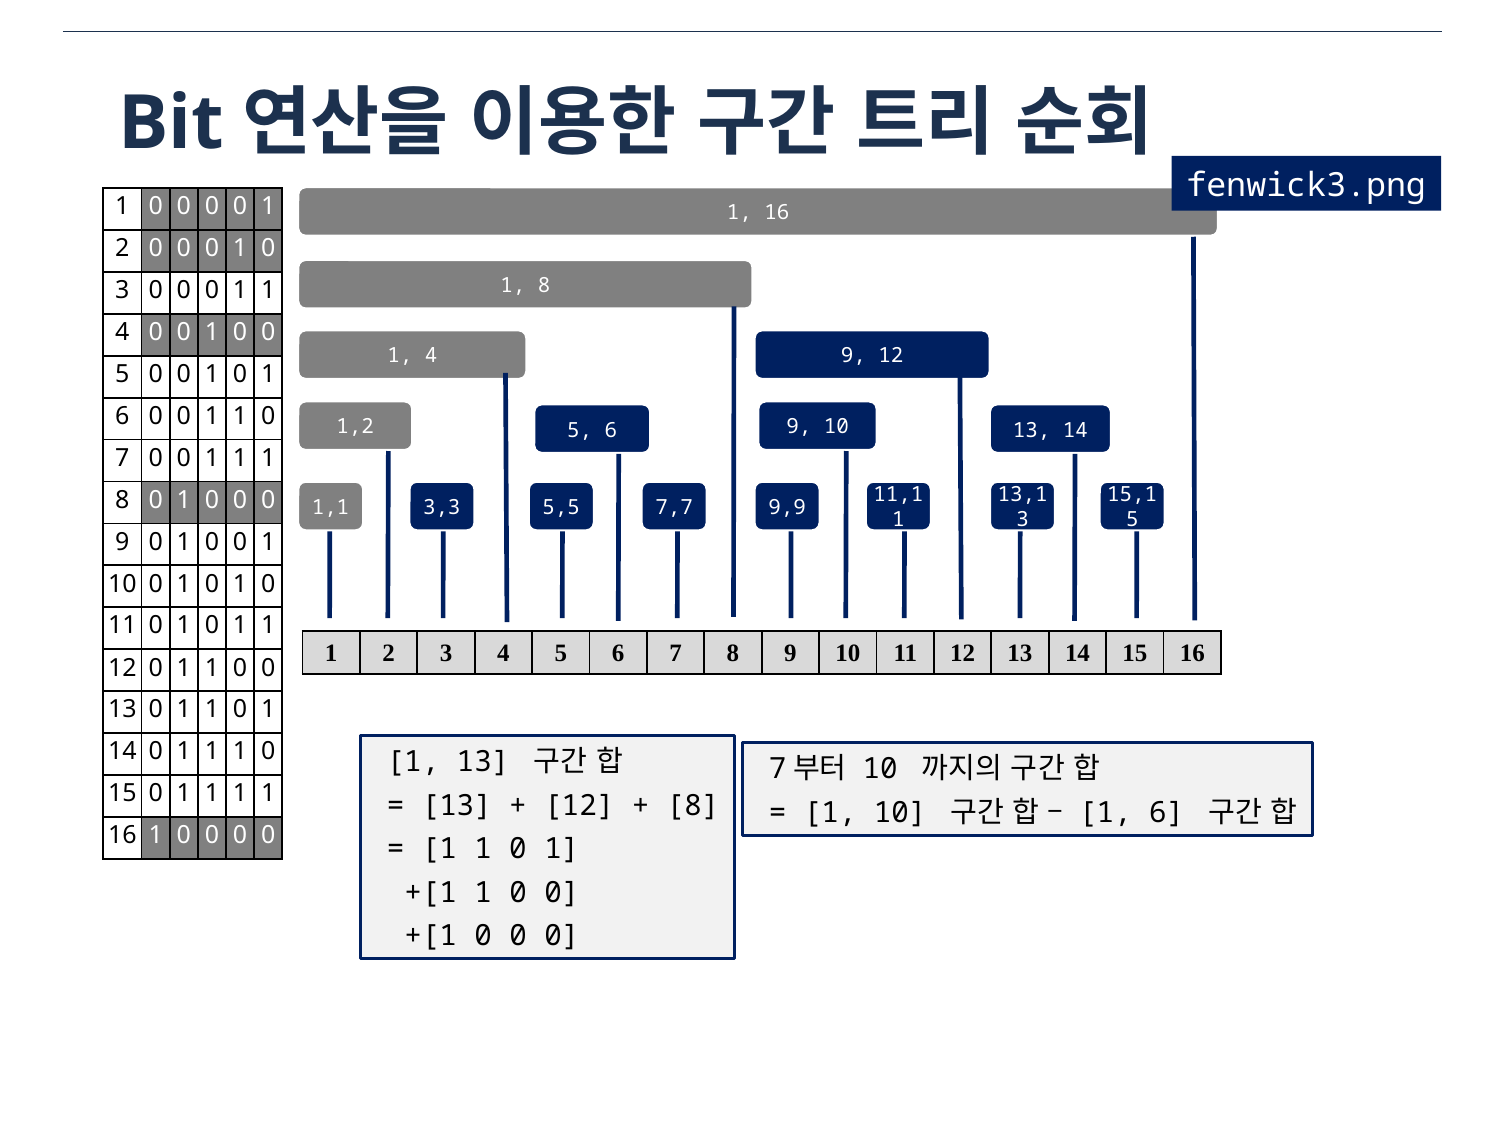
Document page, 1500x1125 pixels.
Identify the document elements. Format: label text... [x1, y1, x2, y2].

table_cell 3 [104, 273, 141, 313]
table_header 2 [361, 632, 416, 673]
table_header 1 [255, 189, 281, 229]
table_header 9 [763, 632, 818, 673]
table_cell 0 [142, 482, 169, 523]
text_box 7,7 [638, 478, 710, 534]
table_cell 1 [255, 776, 281, 816]
table_cell 0 [199, 818, 225, 858]
table_cell 0 [255, 399, 281, 439]
table_cell 1 [171, 482, 197, 523]
table_cell 1 [171, 776, 197, 816]
table_cell 0 [227, 524, 253, 564]
text_box 13, 14 [986, 401, 1115, 457]
text_box 7부터 10 까지의 구간 합 = [1, 10] 구간 합 – [1, 6] 구간 합 [742, 742, 1313, 836]
table_cell 0 [142, 273, 169, 313]
table_cell 1 [255, 440, 281, 481]
table_cell 0 [171, 273, 197, 313]
table_cell 0 [142, 399, 169, 439]
table_cell 1 [171, 692, 197, 732]
table_cell 1 [227, 231, 253, 271]
table_cell 1 [255, 524, 281, 564]
table_cell 0 [227, 650, 253, 690]
table_cell 1 [227, 273, 253, 313]
table_cell 0 [171, 818, 197, 858]
table_cell 11 [104, 608, 141, 648]
table_cell 0 [227, 818, 253, 858]
table_header 5 [533, 632, 589, 673]
table_cell 5 [104, 357, 141, 397]
table_header 6 [590, 632, 646, 673]
table_cell 1 [142, 818, 169, 858]
table_header 7 [648, 632, 703, 673]
title Bit연산을 이용한 구간 트리 순회 [103, 59, 1397, 178]
table_cell 0 [255, 315, 281, 355]
text_box 1, 16 [295, 184, 1222, 239]
table_header 3 [418, 632, 474, 673]
table_cell 1 [171, 608, 197, 648]
table_cell 0 [199, 231, 225, 271]
table_cell 13 [104, 692, 141, 732]
table_cell 0 [171, 357, 197, 397]
table_header 13 [992, 632, 1048, 673]
table_cell 6 [104, 399, 141, 439]
table_header 12 [935, 632, 990, 673]
table_cell 0 [142, 524, 169, 564]
table_cell 1 [171, 734, 197, 774]
table_cell 1 [227, 734, 253, 774]
text_box 3,3 [406, 478, 478, 534]
text_box fenwick3.png [1171, 155, 1442, 211]
table_cell 0 [199, 608, 225, 648]
table_cell 0 [142, 692, 169, 732]
text_box 1,1 [295, 478, 367, 534]
table_cell 0 [255, 734, 281, 774]
table_header 14 [1050, 632, 1105, 673]
table_cell 0 [142, 734, 169, 774]
table_cell 0 [255, 650, 281, 690]
table_cell 7 [104, 440, 141, 481]
table_cell 1 [171, 524, 197, 564]
text_box 15,15 [1096, 478, 1168, 534]
table_cell 1 [227, 440, 253, 481]
table_cell 1 [227, 566, 253, 606]
table_cell 0 [227, 482, 253, 523]
table_cell 1 [171, 650, 197, 690]
table_cell 0 [199, 524, 225, 564]
table_cell 1 [227, 776, 253, 816]
text_box 13,13 [986, 478, 1059, 534]
table_cell 4 [104, 315, 141, 355]
table_header 0 [171, 189, 197, 229]
table_cell 0 [255, 818, 281, 858]
table_cell 0 [142, 650, 169, 690]
table_header 4 [476, 632, 531, 673]
table_cell 10 [104, 566, 141, 606]
table_cell 1 [199, 399, 225, 439]
table_cell 1 [199, 357, 225, 397]
table_header 1 [303, 632, 359, 673]
table_cell 0 [255, 566, 281, 606]
table_cell 2 [104, 231, 141, 271]
table_cell 0 [142, 440, 169, 481]
table_cell 0 [142, 315, 169, 355]
table_cell 1 [255, 692, 281, 732]
table_header 8 [705, 632, 761, 673]
text_box 11,11 [862, 478, 934, 534]
table_cell 9 [104, 524, 141, 564]
table_cell 0 [142, 566, 169, 606]
table_cell 15 [104, 776, 141, 816]
table_cell 0 [171, 315, 197, 355]
table_cell 14 [104, 734, 141, 774]
table_cell 1 [227, 399, 253, 439]
table_cell 1 [255, 608, 281, 648]
table_cell 0 [255, 231, 281, 271]
table_header 0 [199, 189, 225, 229]
table_cell 16 [104, 818, 141, 858]
text_box 1, 8 [295, 256, 756, 312]
table_cell 1 [171, 566, 197, 606]
text_box 9, 10 [755, 398, 880, 454]
table_cell 0 [142, 608, 169, 648]
table_cell 0 [171, 399, 197, 439]
table_header 11 [877, 632, 933, 673]
table_cell 1 [199, 692, 225, 732]
table_cell 0 [142, 231, 169, 271]
table_cell 1 [255, 273, 281, 313]
table_cell 1 [199, 776, 225, 816]
text_box 5, 6 [531, 401, 654, 457]
table_cell 8 [104, 482, 141, 523]
table_cell 0 [227, 692, 253, 732]
table_cell 0 [199, 482, 225, 523]
text_box 9, 12 [751, 327, 993, 383]
table_cell 0 [142, 357, 169, 397]
table_cell 1 [227, 608, 253, 648]
table_cell 0 [227, 315, 253, 355]
table_header 0 [142, 189, 169, 229]
text_box 9,9 [751, 478, 823, 534]
table_cell 0 [171, 231, 197, 271]
table_cell 1 [255, 357, 281, 397]
table_cell 1 [199, 734, 225, 774]
text_box 1,2 [295, 398, 416, 454]
table_cell 0 [142, 776, 169, 816]
text_box [1, 13] 구간 합 = [13] + [12] + [8] = [1 1 0 1] +[1 1 0 0] +[1 0 0 0] [360, 735, 735, 959]
table_header 10 [820, 632, 876, 673]
table_cell 0 [199, 273, 225, 313]
table_cell 12 [104, 650, 141, 690]
text_box 5,5 [525, 478, 597, 534]
table_header 1 [104, 189, 141, 229]
table_cell 1 [199, 440, 225, 481]
table_header 15 [1107, 632, 1163, 673]
table_cell 1 [199, 650, 225, 690]
text_box 1, 4 [295, 327, 530, 383]
table_cell 0 [199, 566, 225, 606]
table_cell 1 [199, 315, 225, 355]
table_header 0 [227, 189, 253, 229]
table_header 16 [1164, 632, 1220, 673]
table_cell 0 [255, 482, 281, 523]
table_cell 0 [171, 440, 197, 481]
table_cell 0 [227, 357, 253, 397]
